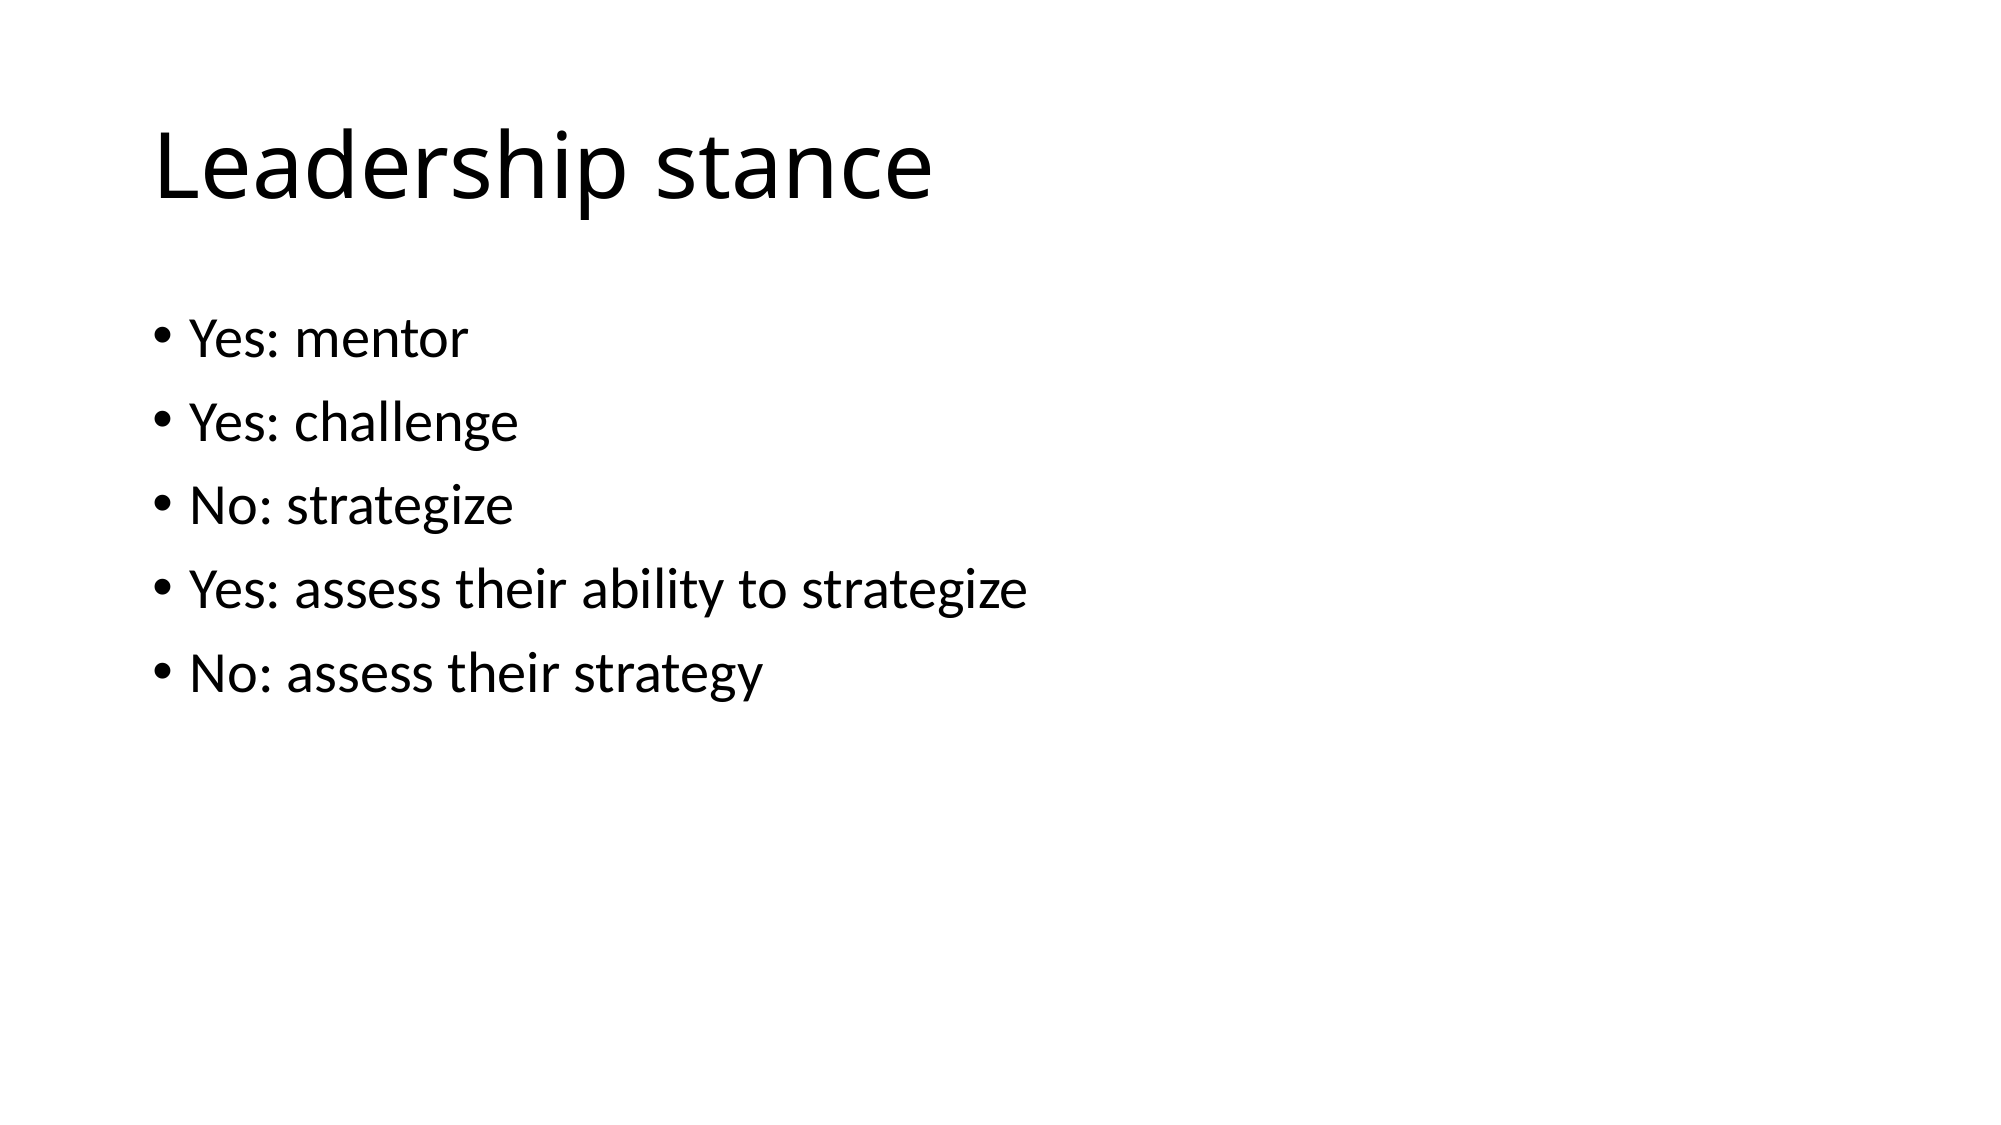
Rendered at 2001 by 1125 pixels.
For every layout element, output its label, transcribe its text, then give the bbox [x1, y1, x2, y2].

title Leadership stance [137, 59, 1863, 278]
list Yes: mentor Yes: challenge No: strategize Yes: assess their ability to strategize No: assess their strategy [137, 299, 1863, 1014]
